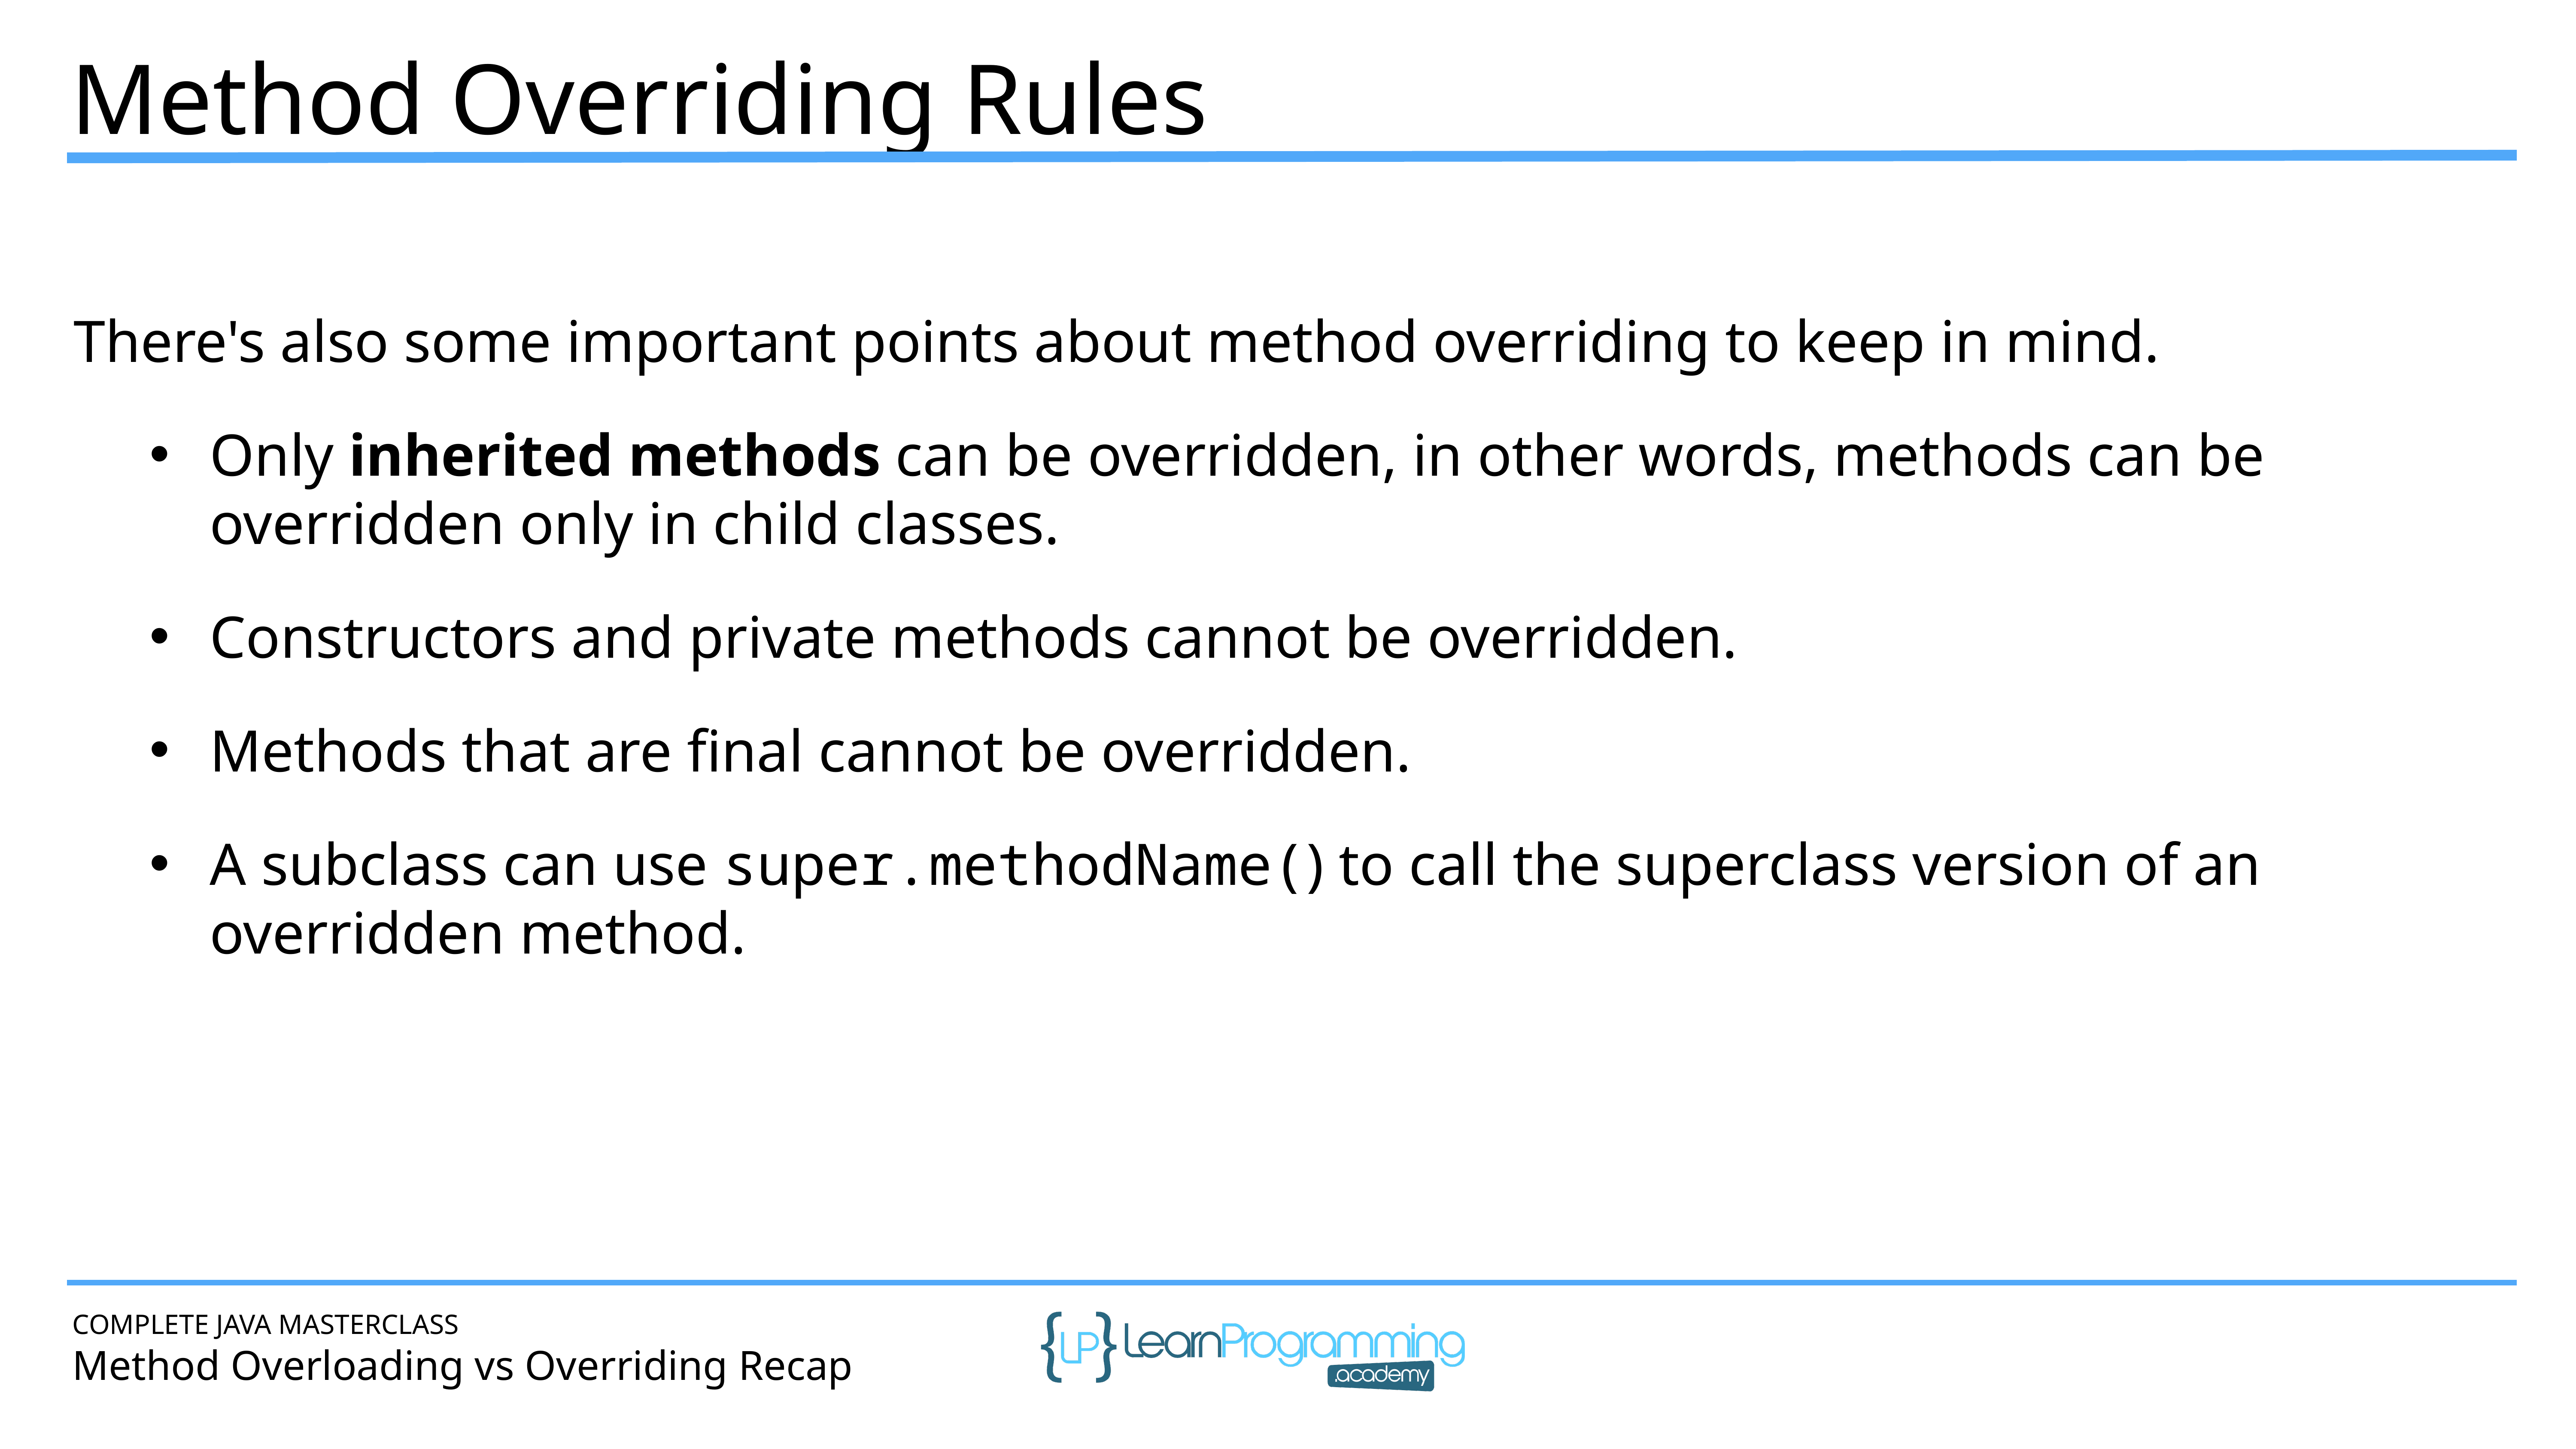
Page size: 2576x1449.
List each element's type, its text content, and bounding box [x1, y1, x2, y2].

text_box Method Overriding Rules [65, 32, 1214, 159]
picture [1032, 1302, 1477, 1400]
text_box There's also some important points about method overriding to keep in mind. Only inherited methods can be overridden, in other words, methods can be overridden only in child classes. Constructors and private methods cannot be overridden. Methods that are final cannot be overridden. A subclass can use super.methodName() to call the superclass version of an overridden method. [67, 301, 2517, 1139]
text_box COMPLETE JAVA MASTERCLASS Method Overloading vs Overriding Recap [67, 1302, 1030, 1394]
